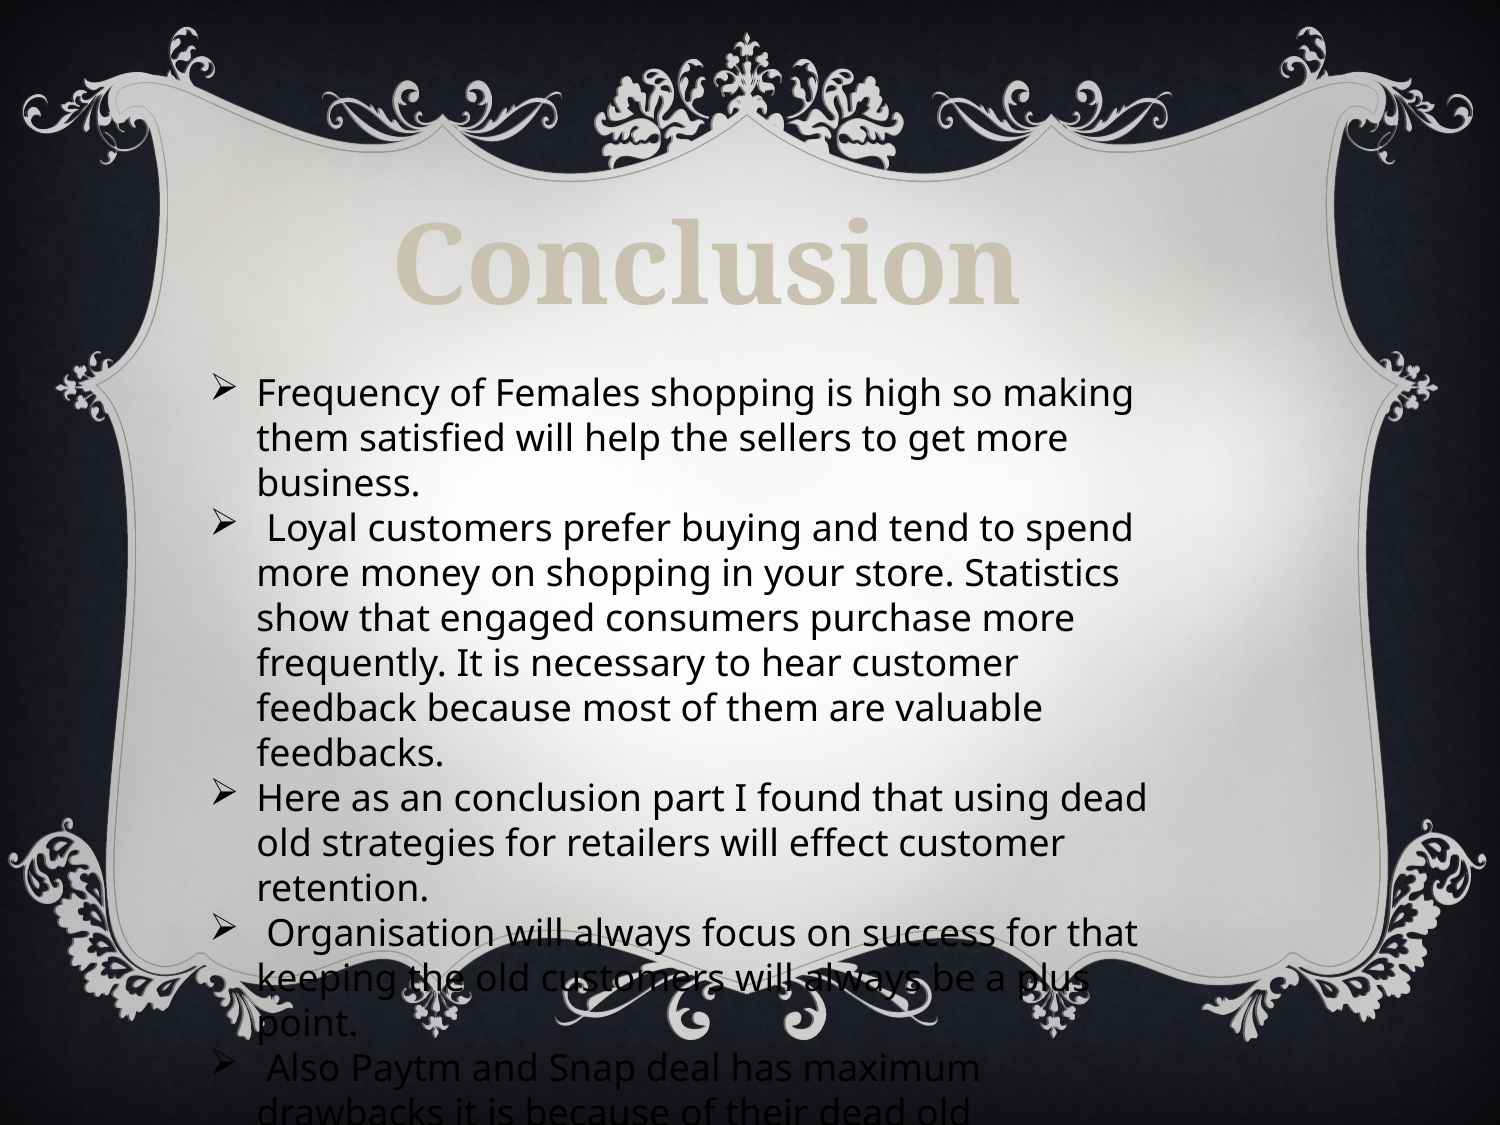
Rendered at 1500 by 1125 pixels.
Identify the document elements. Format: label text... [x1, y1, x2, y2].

text_box Conclusion [376, 184, 1039, 335]
text_box Frequency of Females shopping is high so making them satisfied will help the sellers to get more business. Loyal customers prefer buying and tend to spend more money on shopping in your store. Statistics show that engaged consumers purchase more frequently. It is necessary to hear customer feedback because most of them are valuable feedbacks. Here as an conclusion part I found that using dead old strategies for retailers will effect customer retention. Organisation will always focus on success for that keeping the old customers will always be a plus point. Also Paytm and Snap deal has maximum drawbacks it is because of their dead old strategies. [194, 361, 1176, 1125]
picture [0, 0, 1500, 1125]
